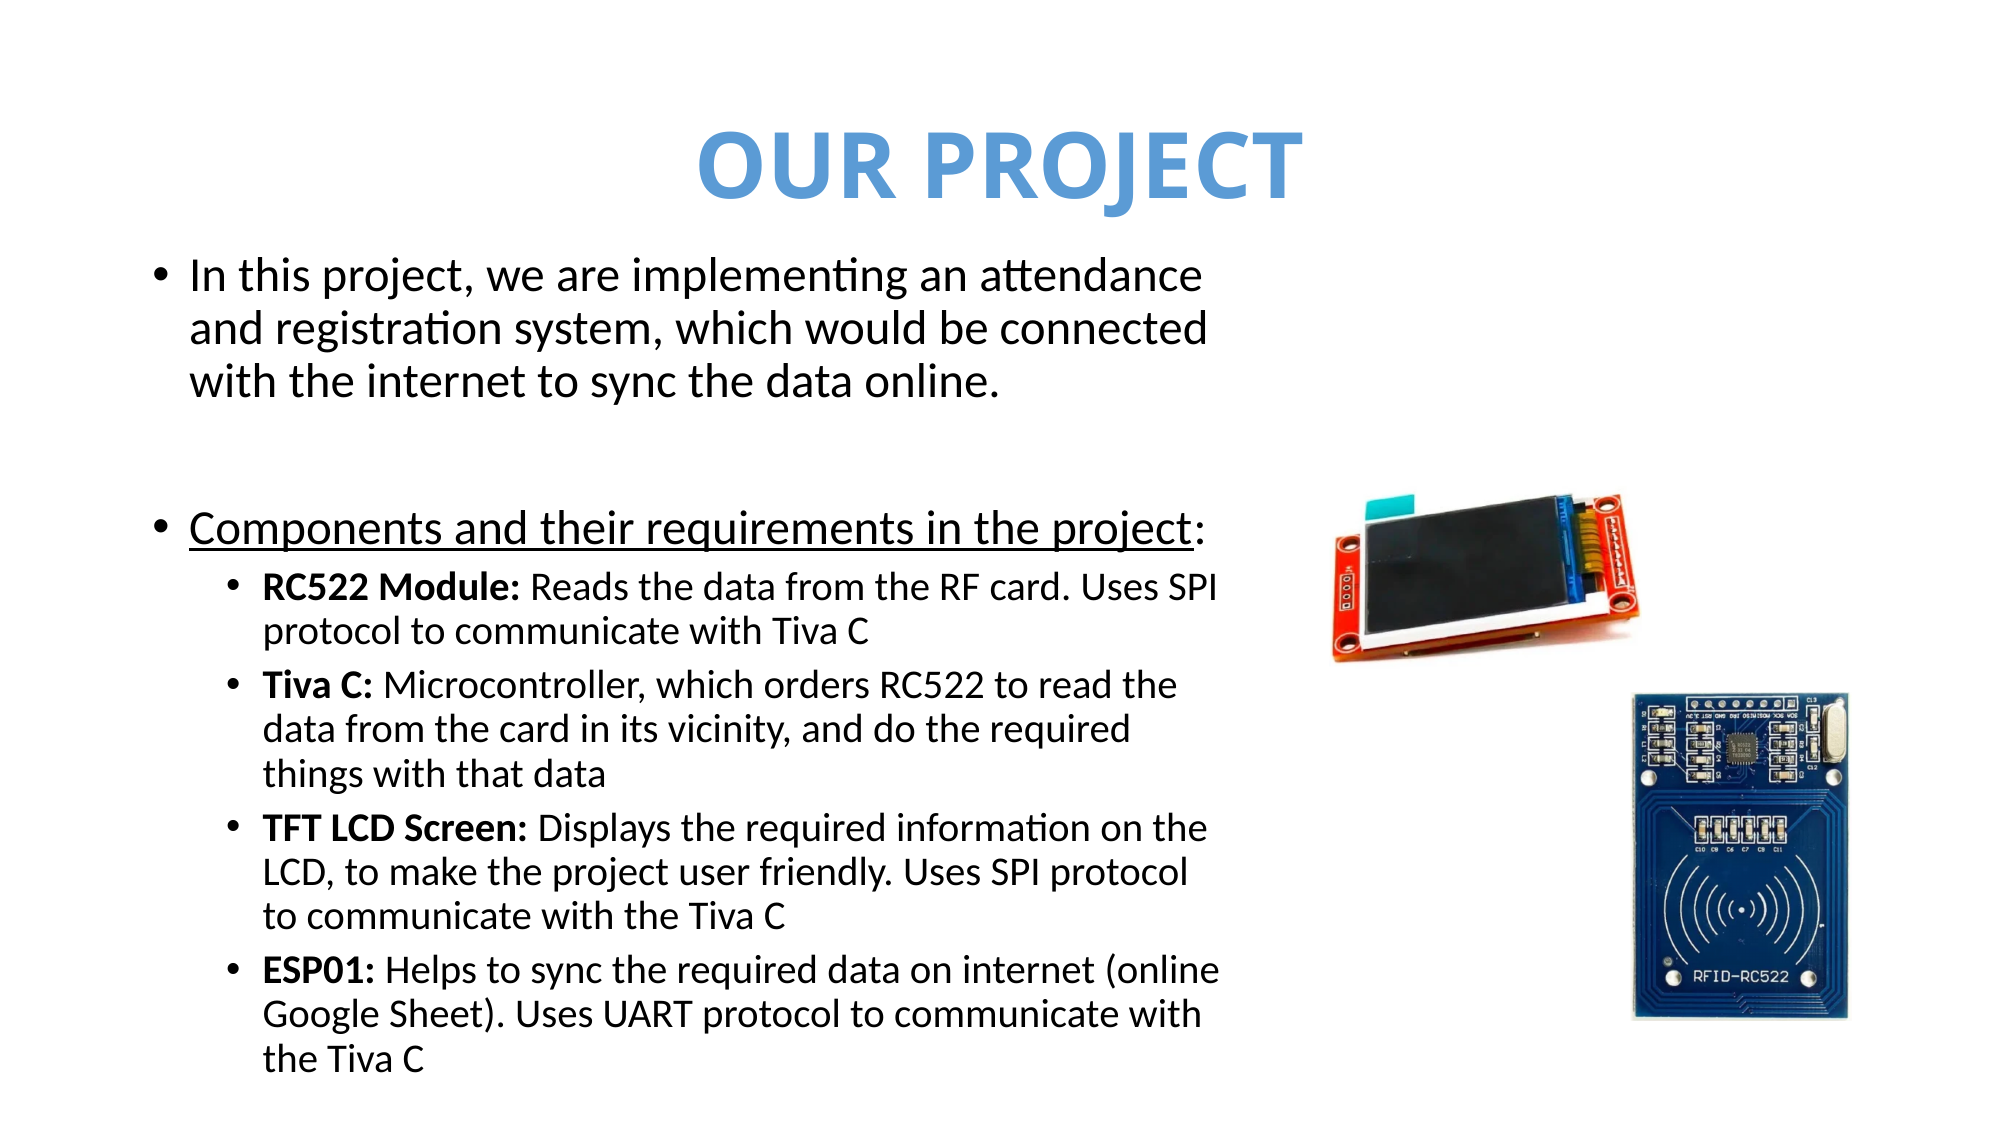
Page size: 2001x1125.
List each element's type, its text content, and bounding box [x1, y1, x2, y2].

picture [1577, 693, 1906, 1020]
list In this project, we are implementing an attendance and registration system, which would be connected with the internet to sync the data online. Components and their requirements in the project: RC522 Module: Reads the data from the RF card. Uses SPI protocol to communicate with Tiva C Tiva C: Microcontroller, which orders RC522 to read the data from the card in its vicinity, and do the required things with that data TFT LCD Screen: Displays the required information on the LCD, to make the project user friendly. Uses SPI protocol to communicate with the Tiva C ESP01: Helps to sync the required data on internet (online Google Sheet). Uses UART protocol to communicate with the Tiva C [137, 242, 1246, 1097]
picture [1326, 478, 1654, 670]
title OUR PROJECT [137, 59, 1863, 278]
